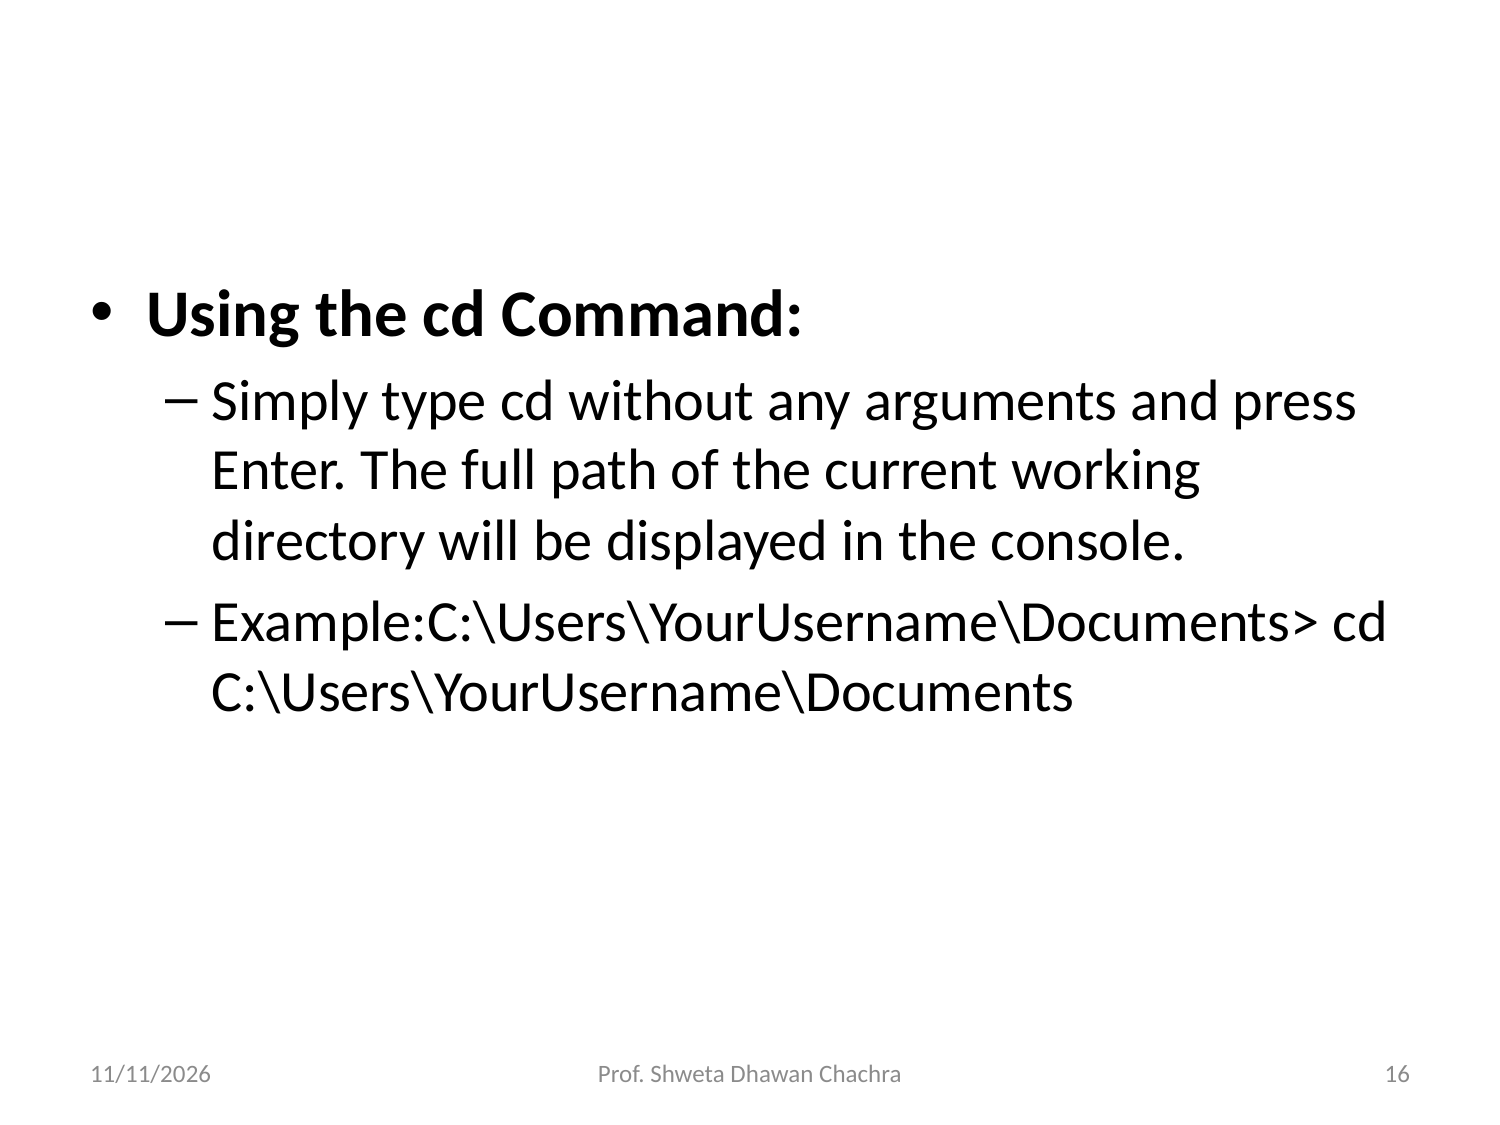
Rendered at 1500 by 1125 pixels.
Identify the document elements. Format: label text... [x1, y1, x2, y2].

footer Prof. Shweta Dhawan Chachra [512, 1042, 988, 1103]
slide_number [75, 1042, 425, 1103]
list Using the cd Command: Simply type cd without any arguments and press Enter. The full path of the current working directory will be displayed in the console. Example:C:\Users\YourUsername\Documents> cd C:\Users\YourUsername\Documents [75, 262, 1425, 1005]
slide_number 16 [1074, 1042, 1425, 1103]
